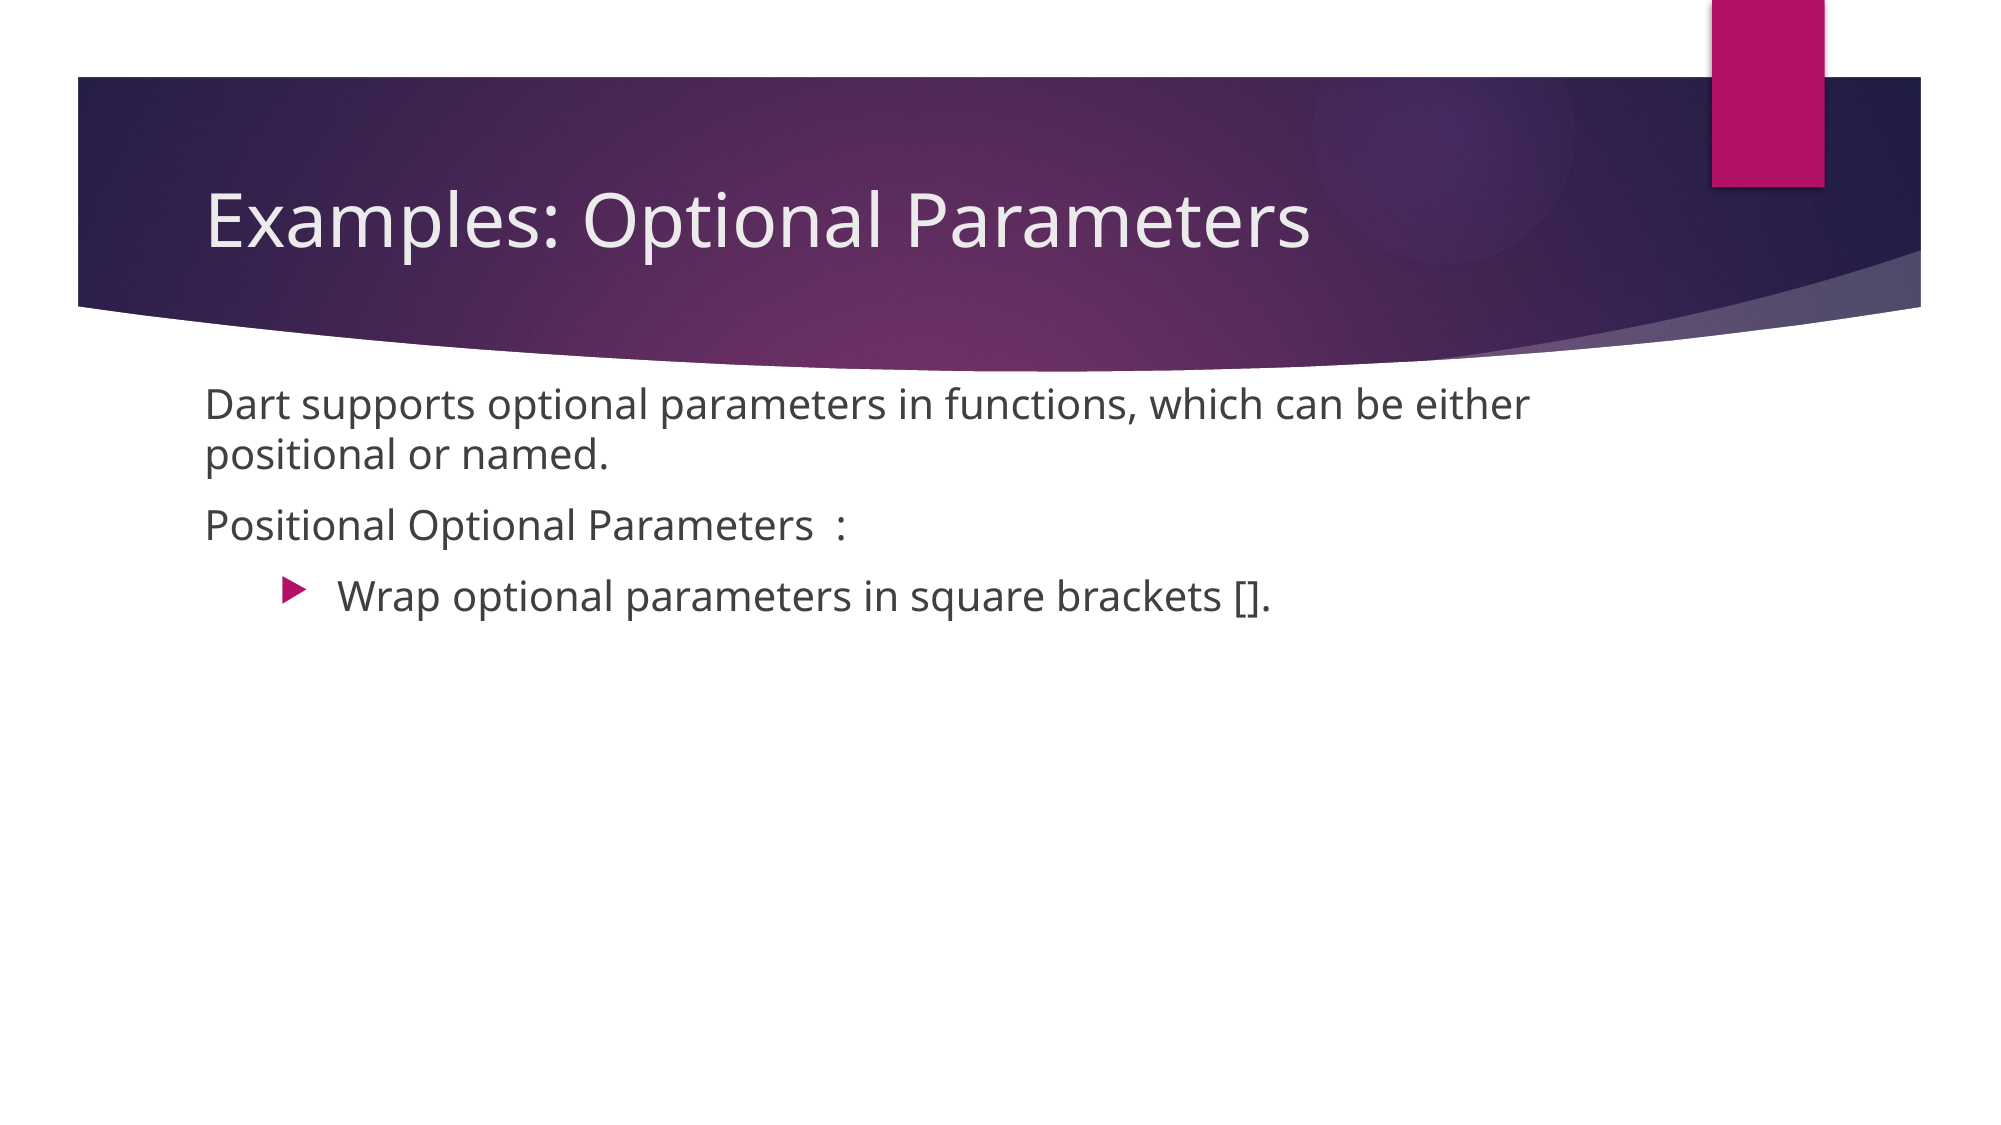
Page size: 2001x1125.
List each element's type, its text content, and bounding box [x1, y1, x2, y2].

title Examples: Optional Parameters [189, 159, 1627, 276]
list Dart supports optional parameters in functions, which can be either positional or named. Positional Optional Parameters : Wrap optional parameters in square brackets []. [189, 370, 1638, 988]
